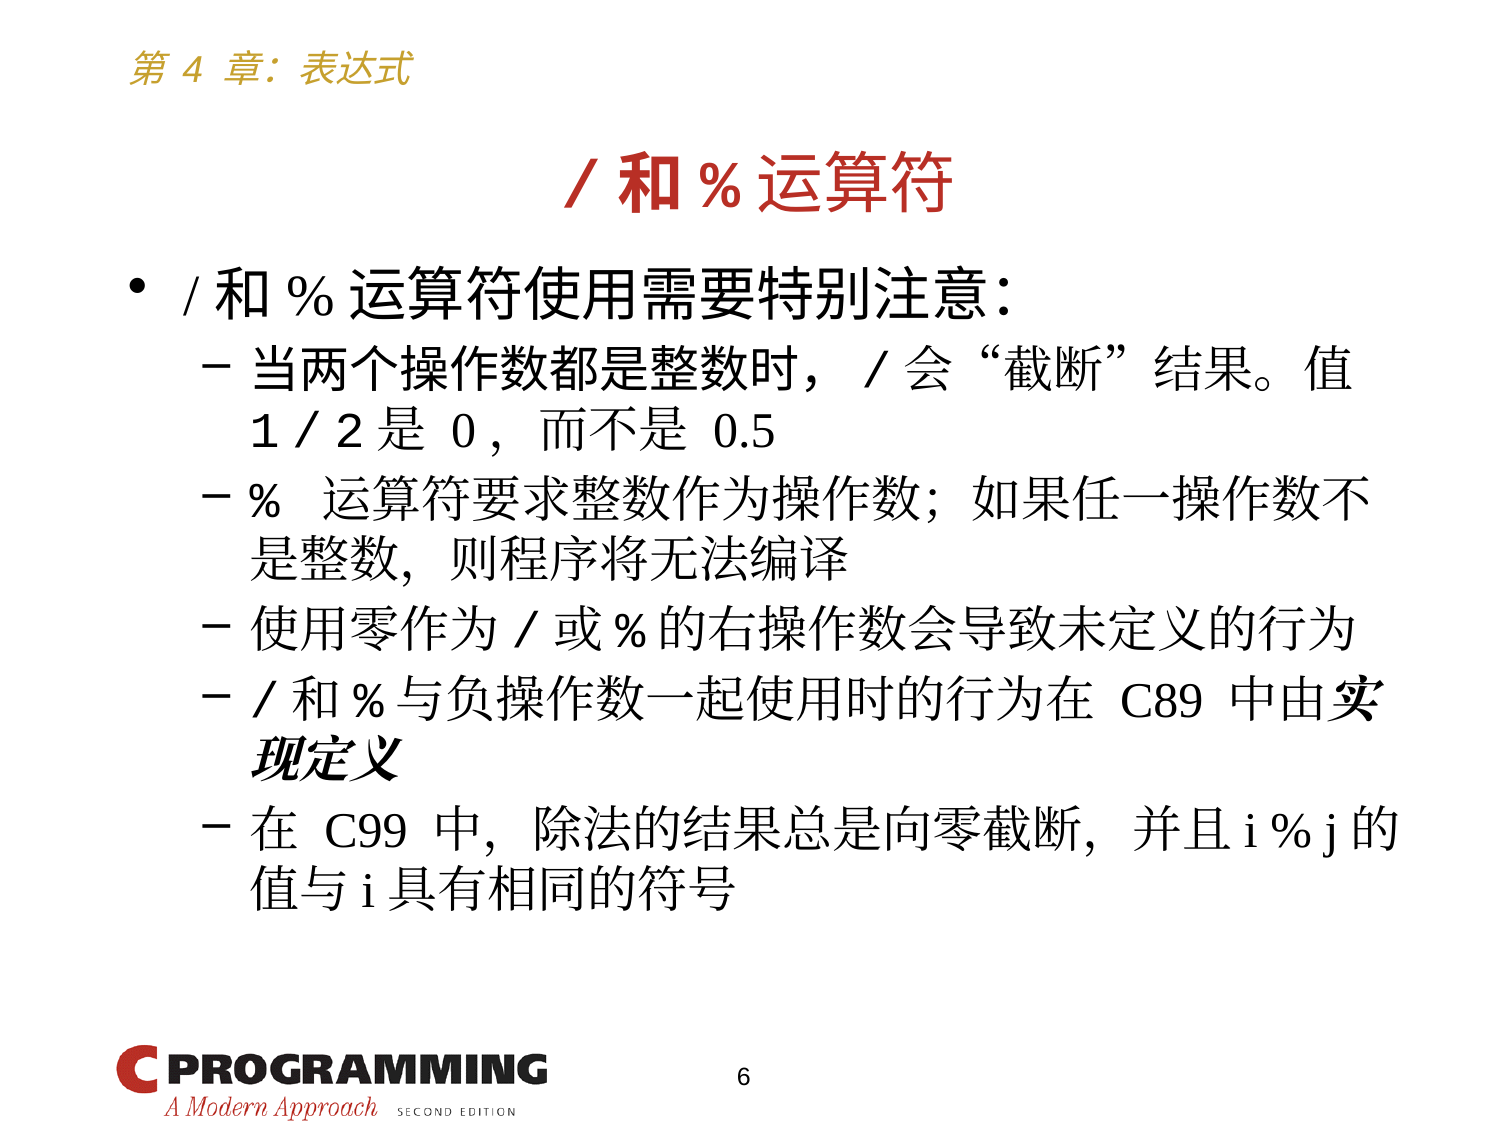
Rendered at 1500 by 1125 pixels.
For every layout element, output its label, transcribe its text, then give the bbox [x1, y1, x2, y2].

picture [112, 1041, 550, 1123]
title /和%运算符 [112, 125, 1388, 238]
slide_number 6 [687, 1049, 801, 1101]
list /和%运算符使用需要特别注意： 当两个操作数都是整数时，/会“截断”结果。值1 / 2是 0，而不是 0.5 % 运算符要求整数作为操作数；如果任一操作数不是整数，则程序将无法编译 使用零作为/或%的右操作数会导致未定义的行为 /和%与负操作数一起使用时的行为在 C89 中由实现定义 在 C99 中，除法的结果总是向零截断，并且i % j的值与i具有相同的符号 [112, 249, 1425, 1038]
